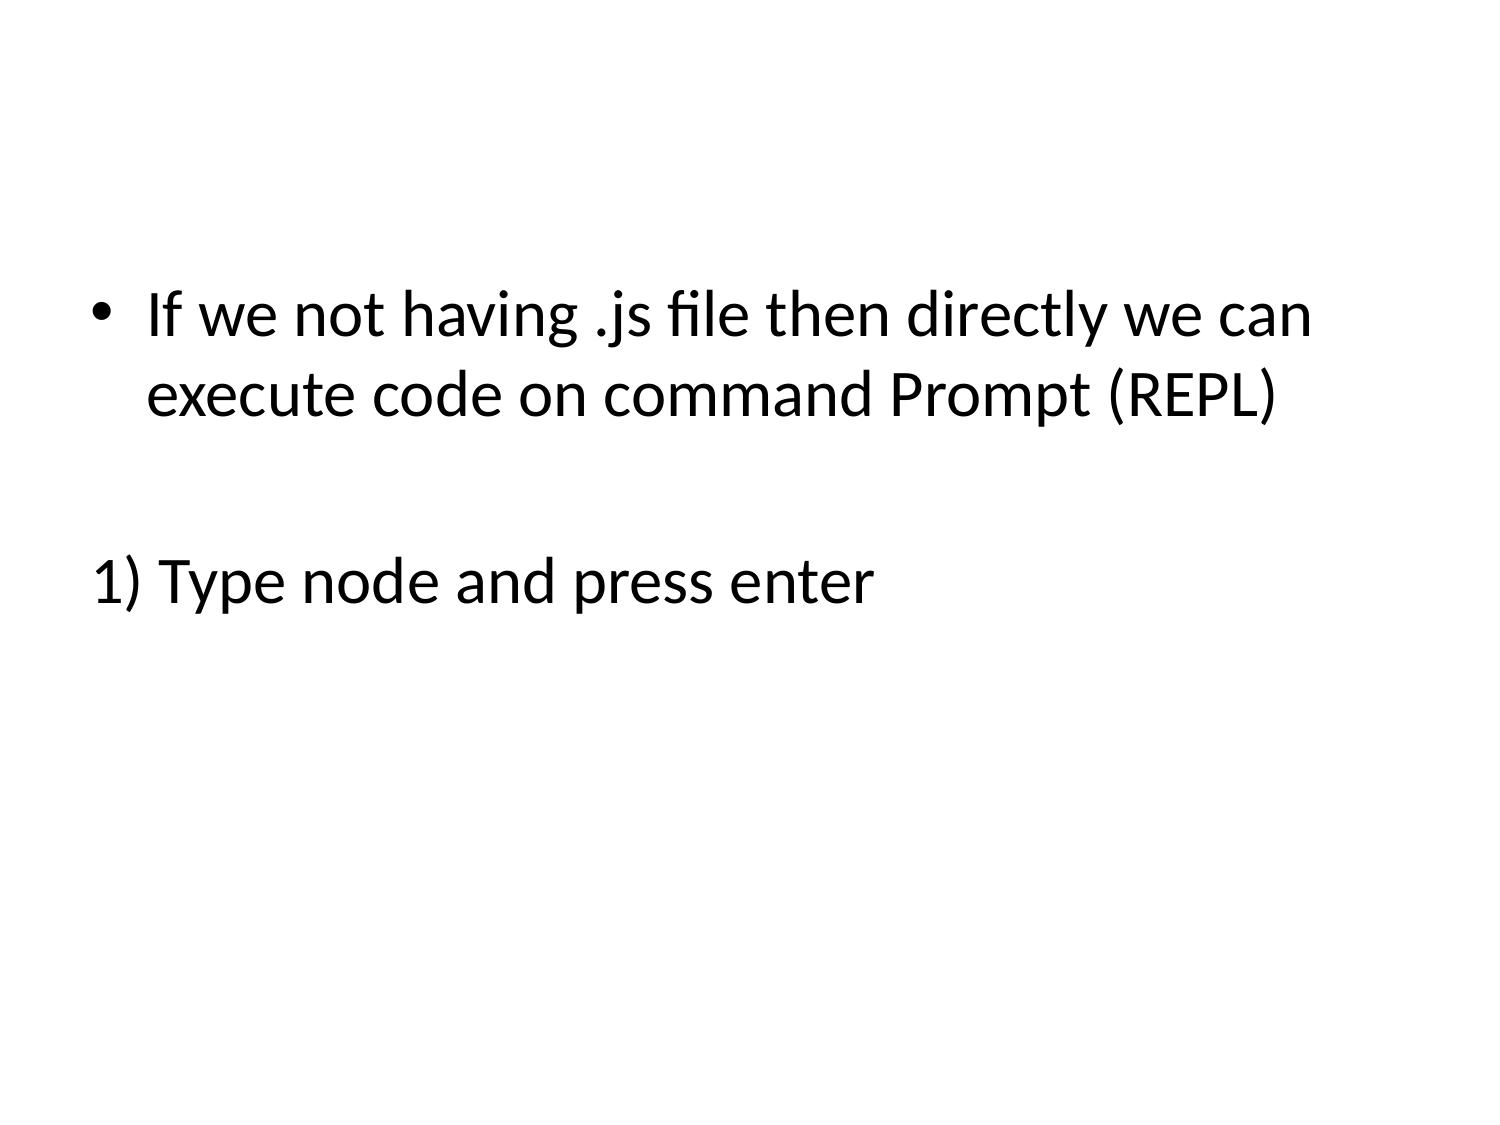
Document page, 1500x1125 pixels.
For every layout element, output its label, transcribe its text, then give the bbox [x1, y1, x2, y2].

list If we not having .js file then directly we can execute code on command Prompt (REPL) 1) Type node and press enter [75, 262, 1425, 1005]
